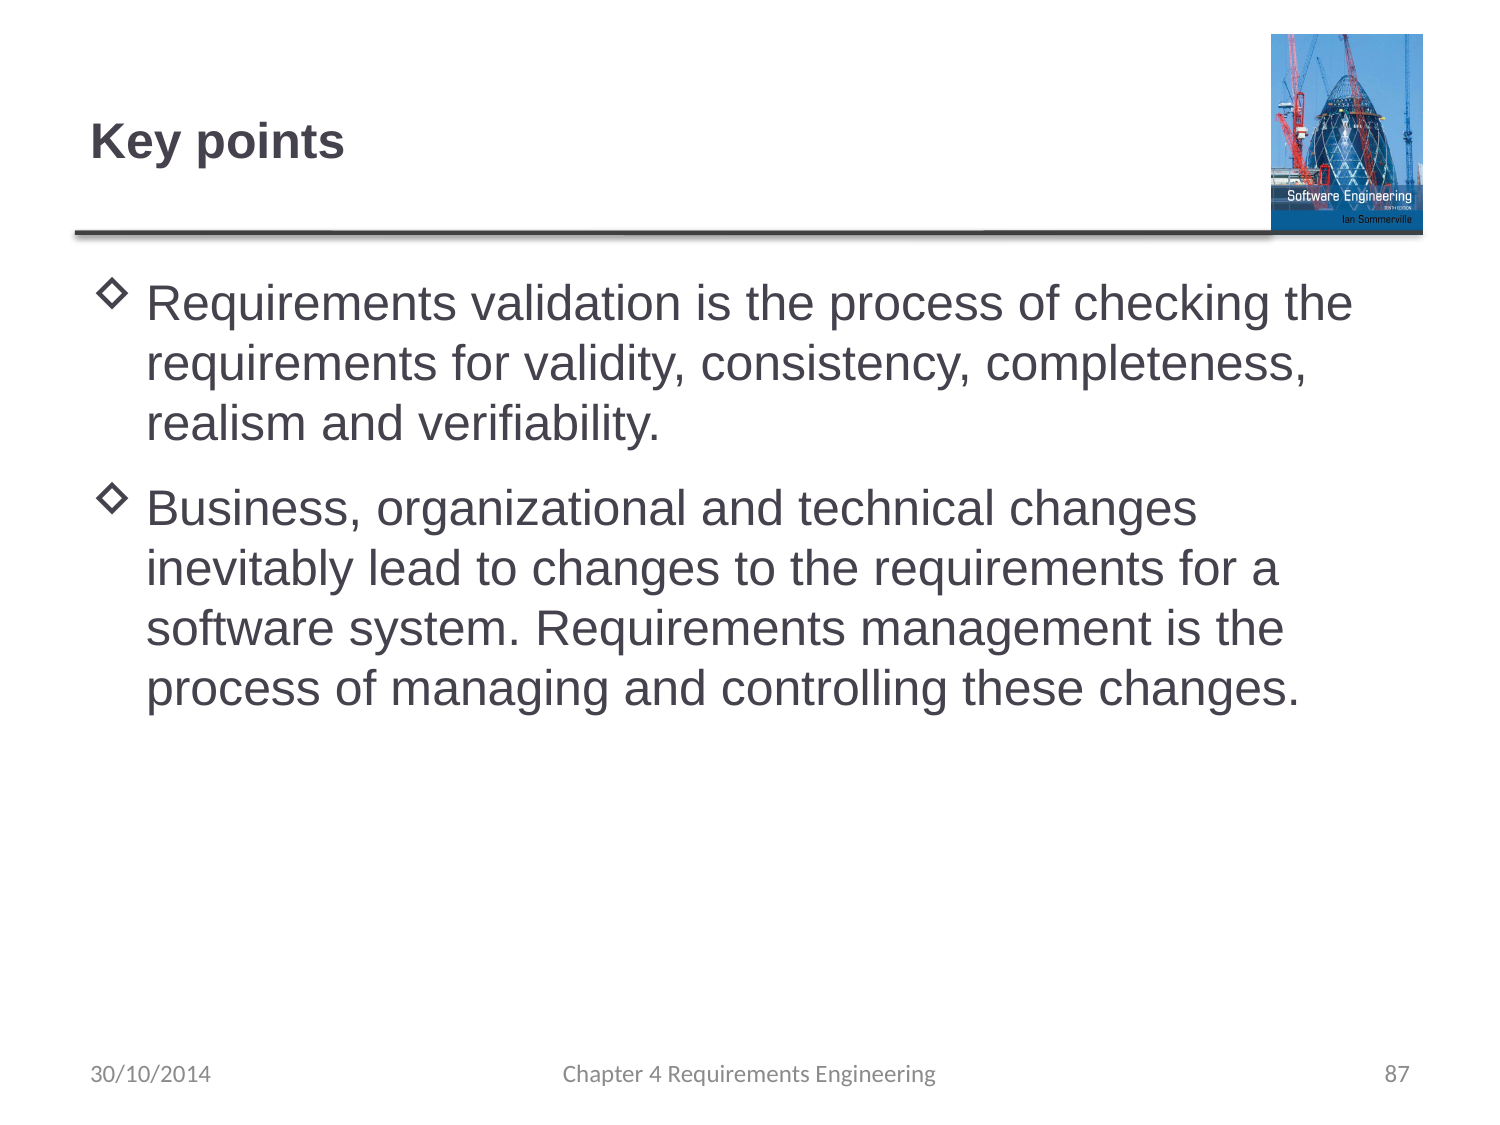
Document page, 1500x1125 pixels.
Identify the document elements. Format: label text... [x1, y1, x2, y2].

title Key points [74, 44, 1272, 233]
slide_number 87 [1074, 1042, 1425, 1103]
list Requirements validation is the process of checking the requirements for validity, consistency, completeness, realism and verifiability. Business, organizational and technical changes inevitably lead to changes to the requirements for a software system. Requirements management is the process of managing and controlling these changes. [75, 262, 1425, 1005]
footer Chapter 4 Requirements Engineering [512, 1042, 988, 1103]
picture [1271, 34, 1423, 230]
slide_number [75, 1042, 425, 1103]
